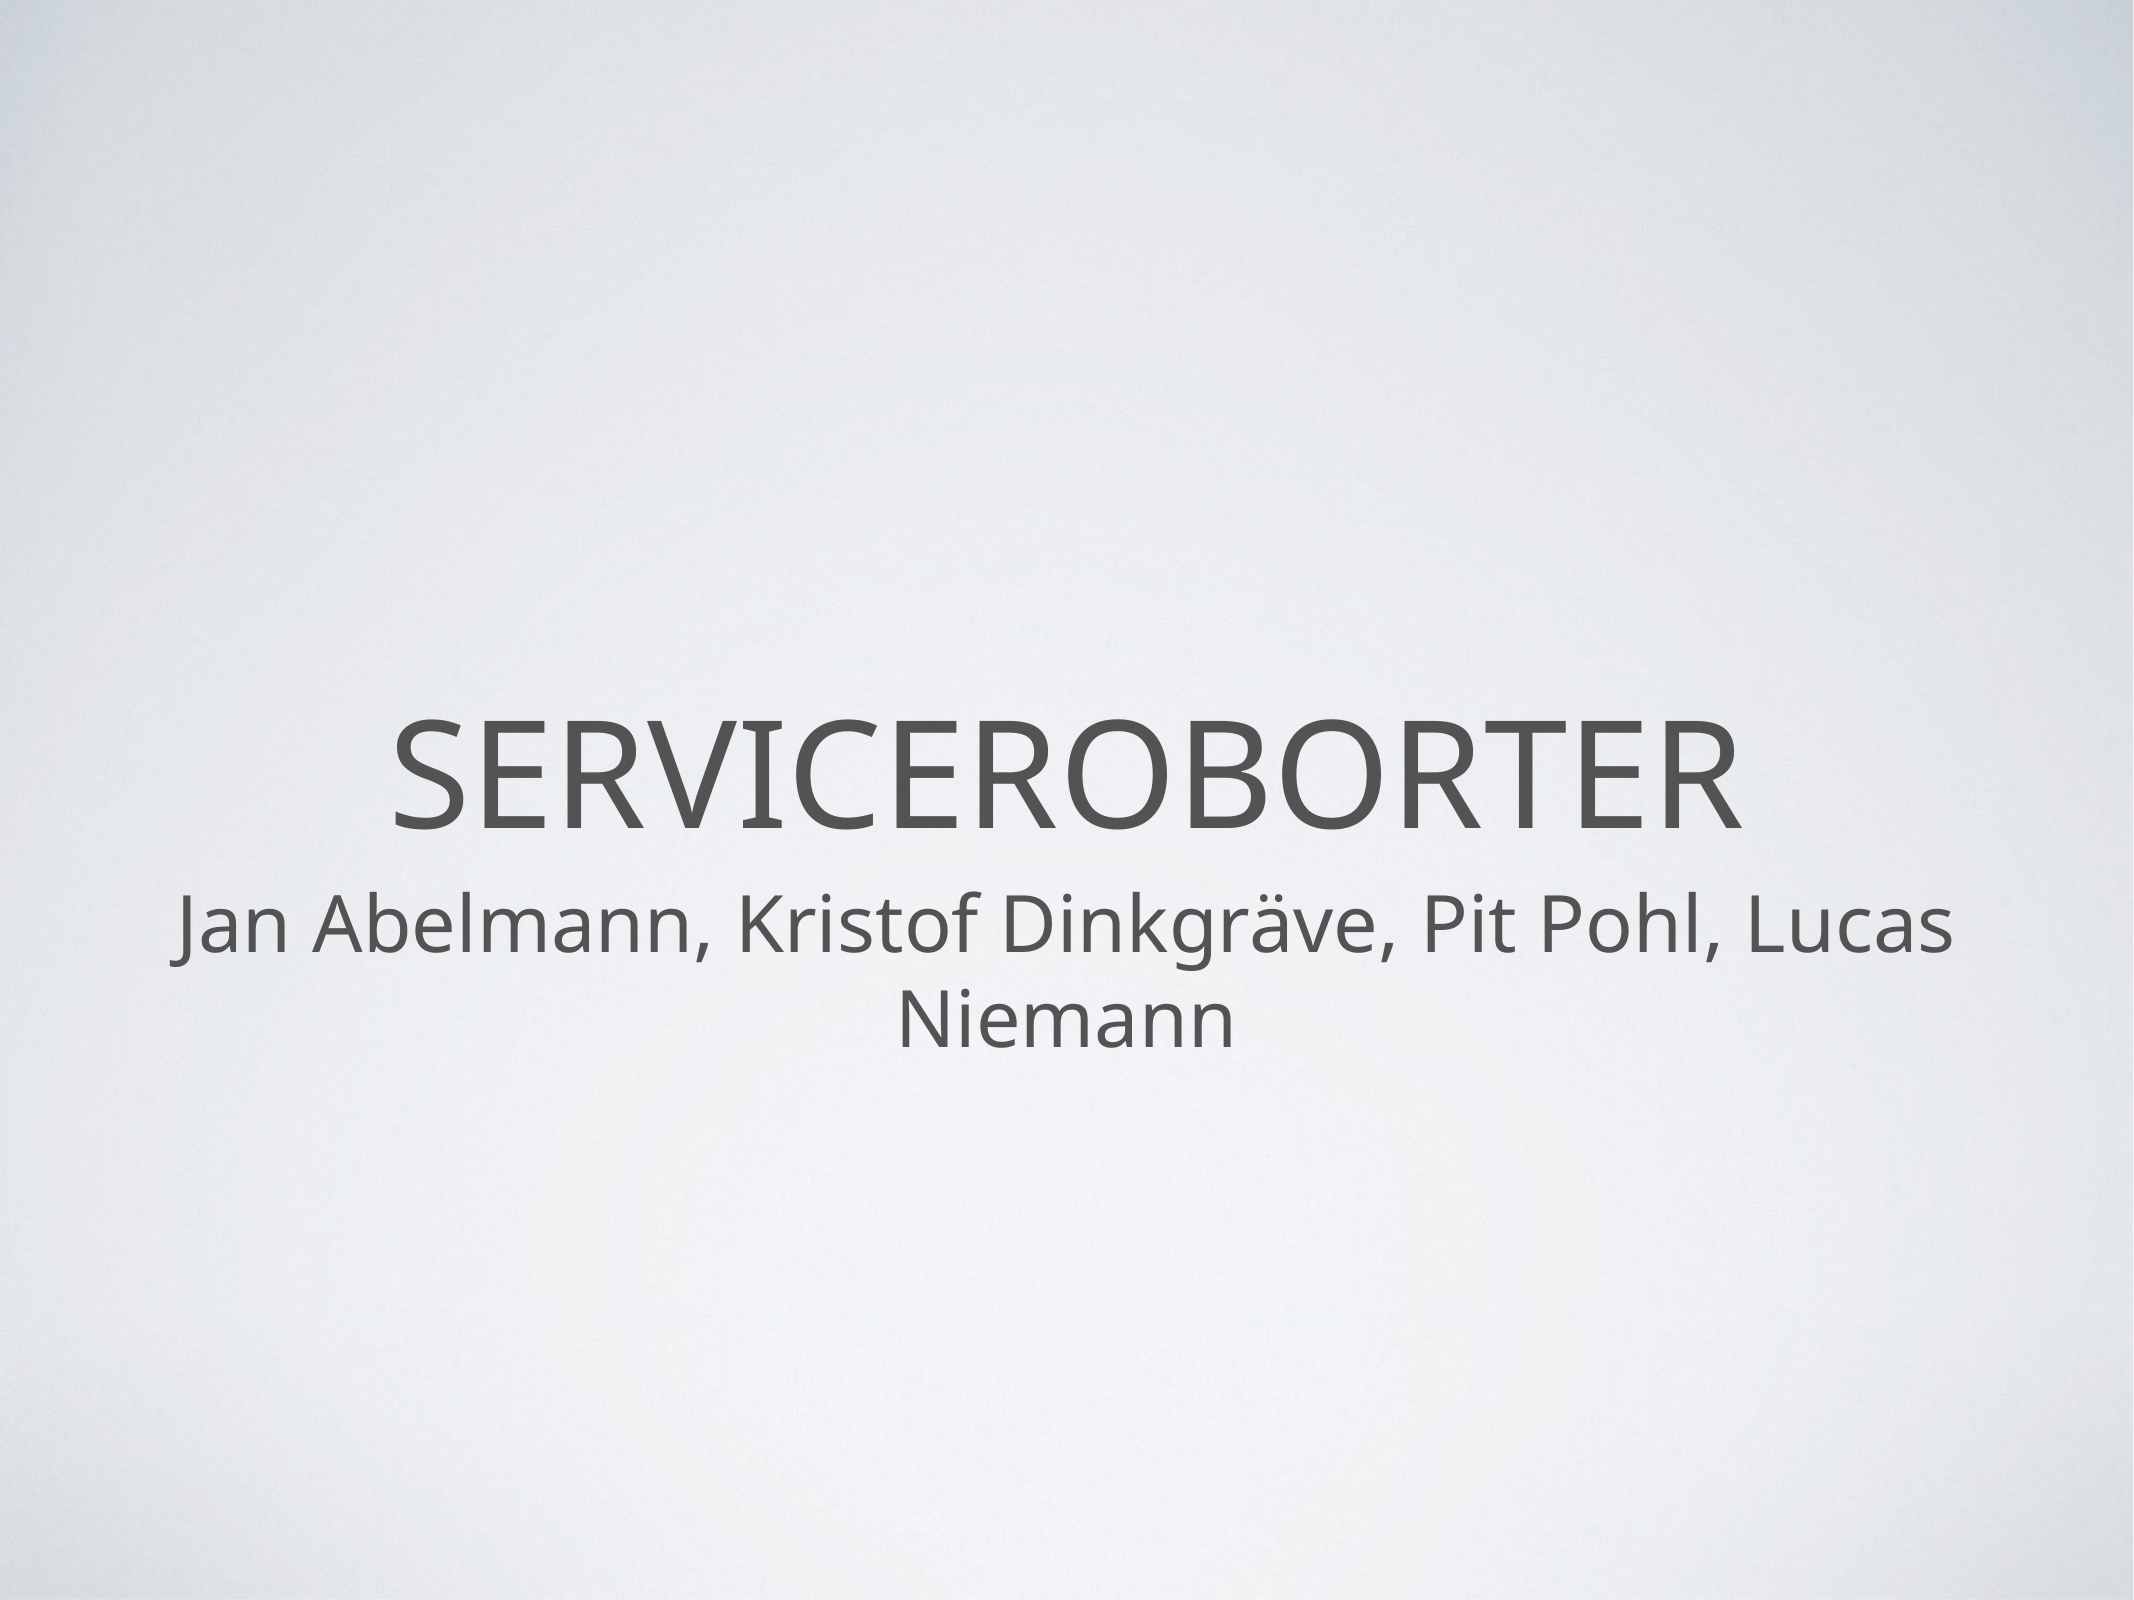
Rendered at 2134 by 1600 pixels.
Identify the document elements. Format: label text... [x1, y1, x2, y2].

subtitle Jan Abelmann, Kristof Dinkgräve, Pit Pohl, Lucas Niemann [57, 864, 2076, 1078]
title ServiceRoborter [57, 334, 2076, 864]
picture [0, 0, 2134, 1600]
